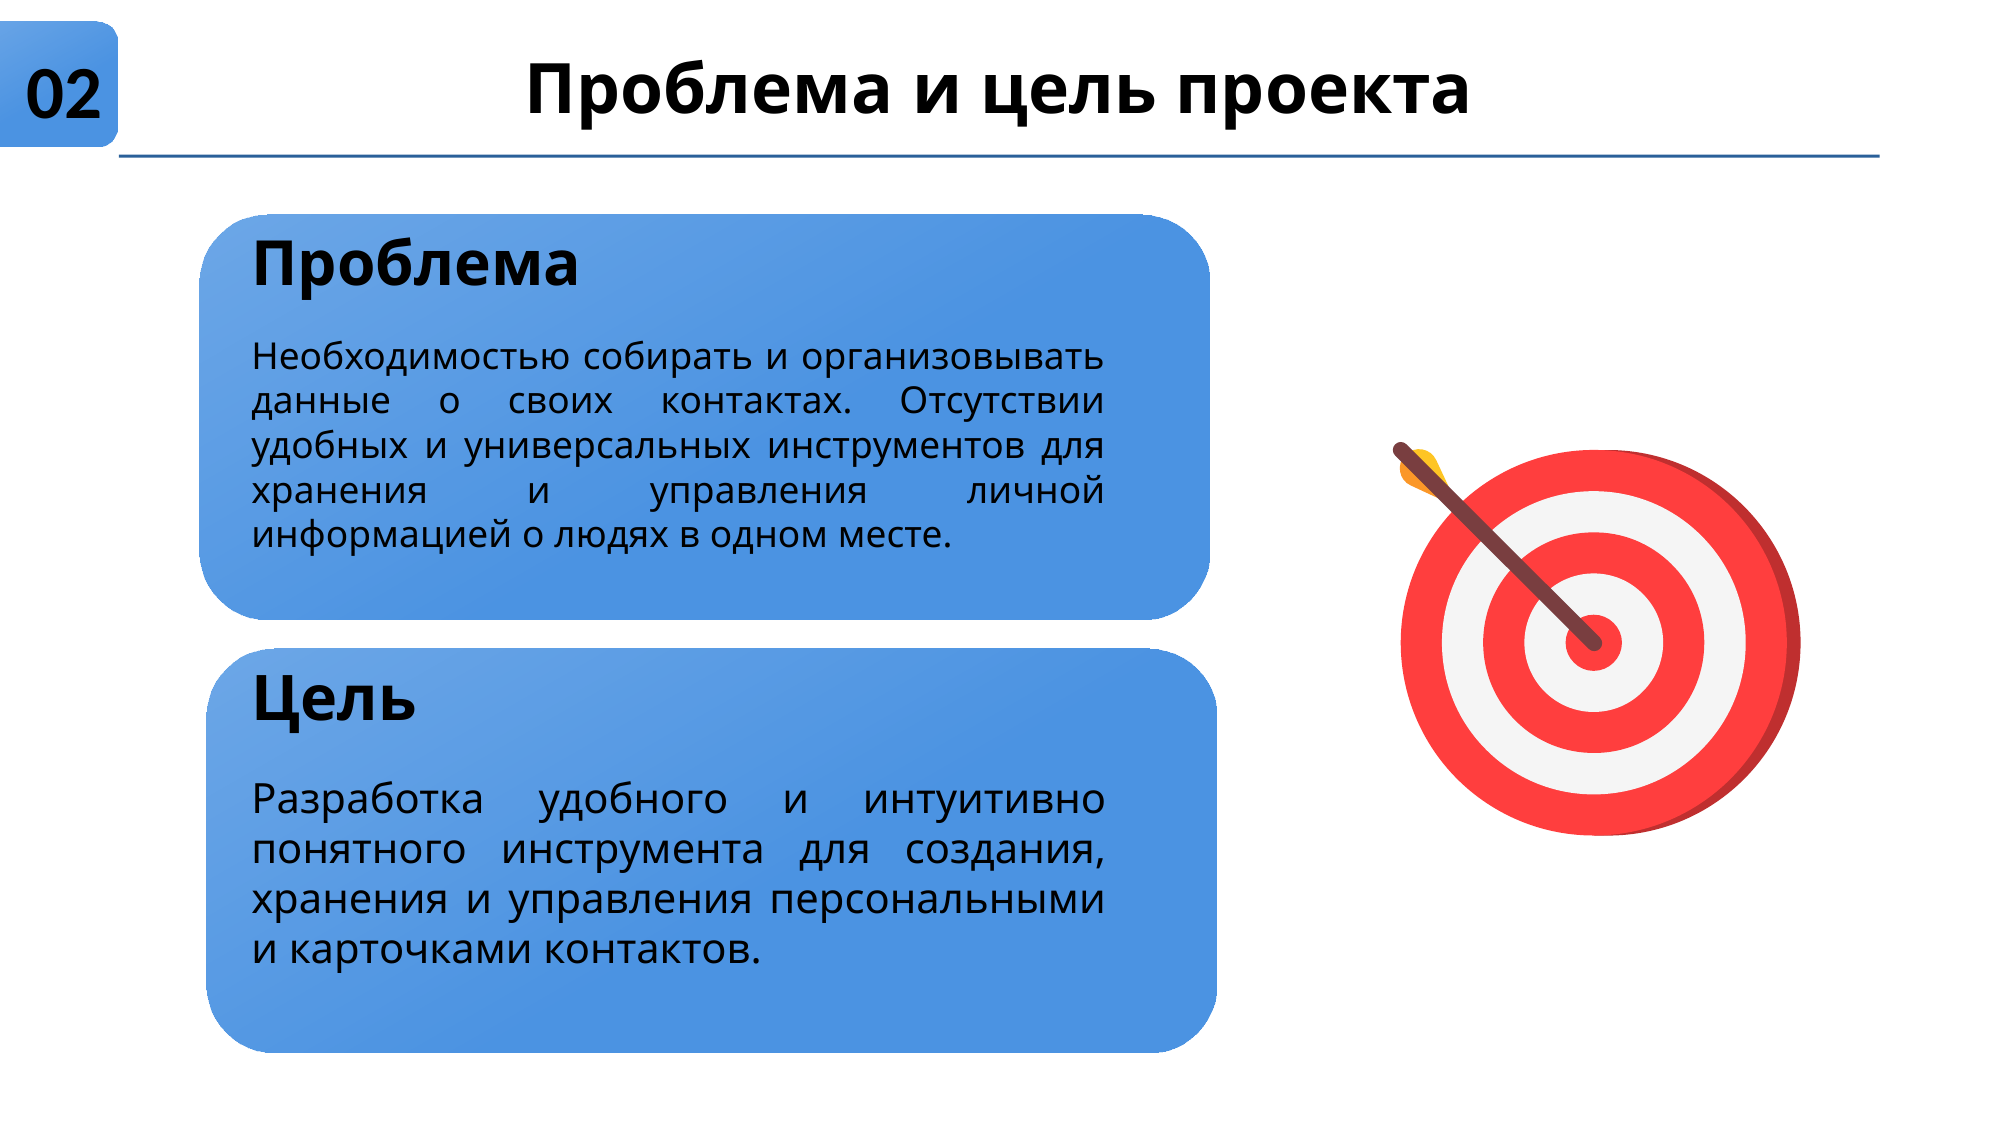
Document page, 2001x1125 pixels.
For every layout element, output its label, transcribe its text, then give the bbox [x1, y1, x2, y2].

text_box [0, 21, 118, 59]
title Цель [236, 649, 649, 741]
title Проблема [236, 214, 649, 306]
text_box [206, 648, 1217, 1053]
text_box [0, 118, 118, 147]
slide_number 02 [0, 59, 118, 118]
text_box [1396, 445, 1801, 836]
title Необходимостью собирать и организовывать данные о своих контактах. Отсутствии удобных и универсальных инструментов для хранения и управления личной информацией о людях в одном месте. [236, 324, 1122, 594]
title Проблема и цель проекта [137, 44, 1862, 137]
text_box [199, 214, 1210, 620]
title Разработка удобного и интуитивно понятного инструмента для создания, хранения и управления персональными и карточками контактов. [236, 764, 1122, 1033]
